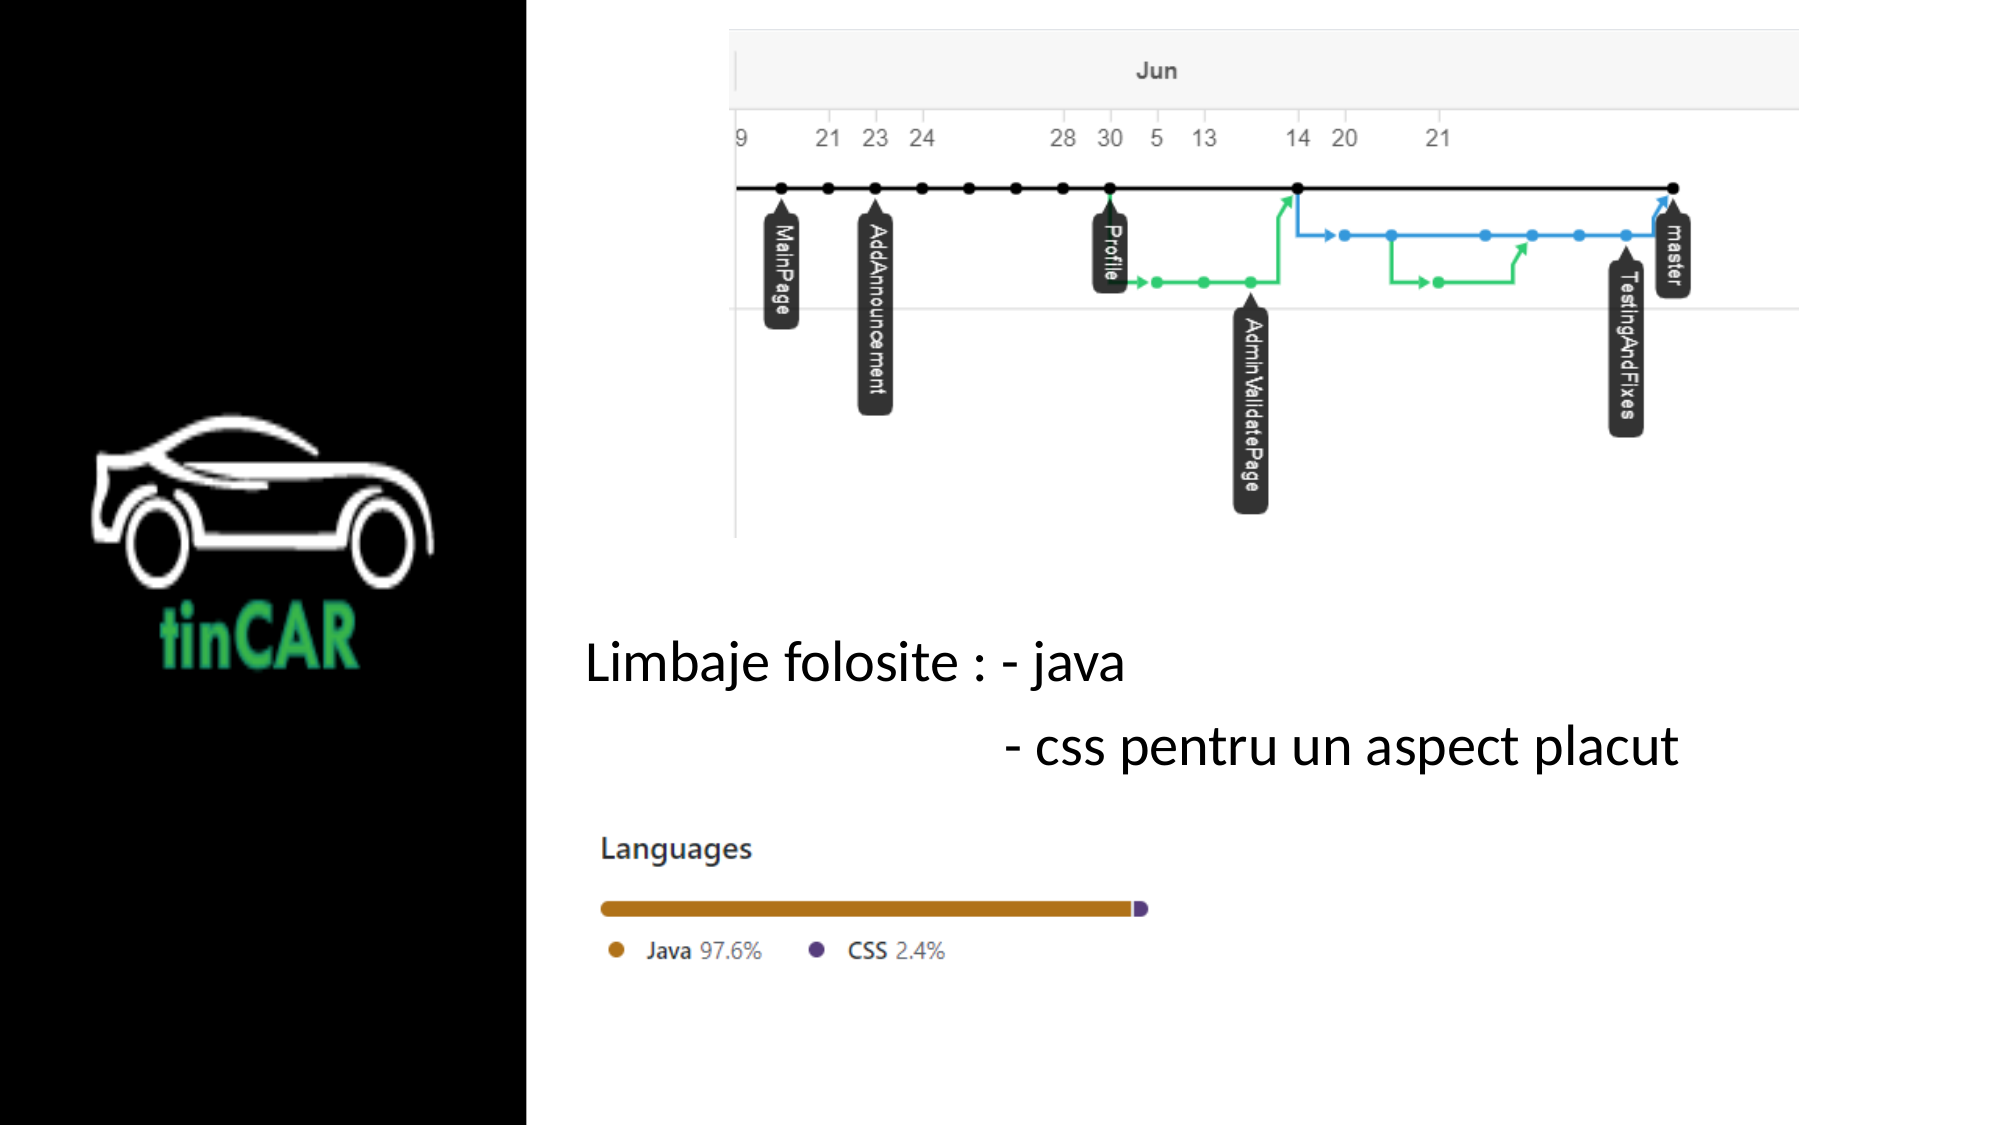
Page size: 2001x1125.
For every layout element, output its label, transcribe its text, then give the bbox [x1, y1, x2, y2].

picture [729, 29, 1799, 538]
picture [0, 0, 527, 1125]
picture [576, 795, 1211, 1039]
list Limbaje folosite : - java - css pentru un aspect placut [570, 29, 1958, 1091]
